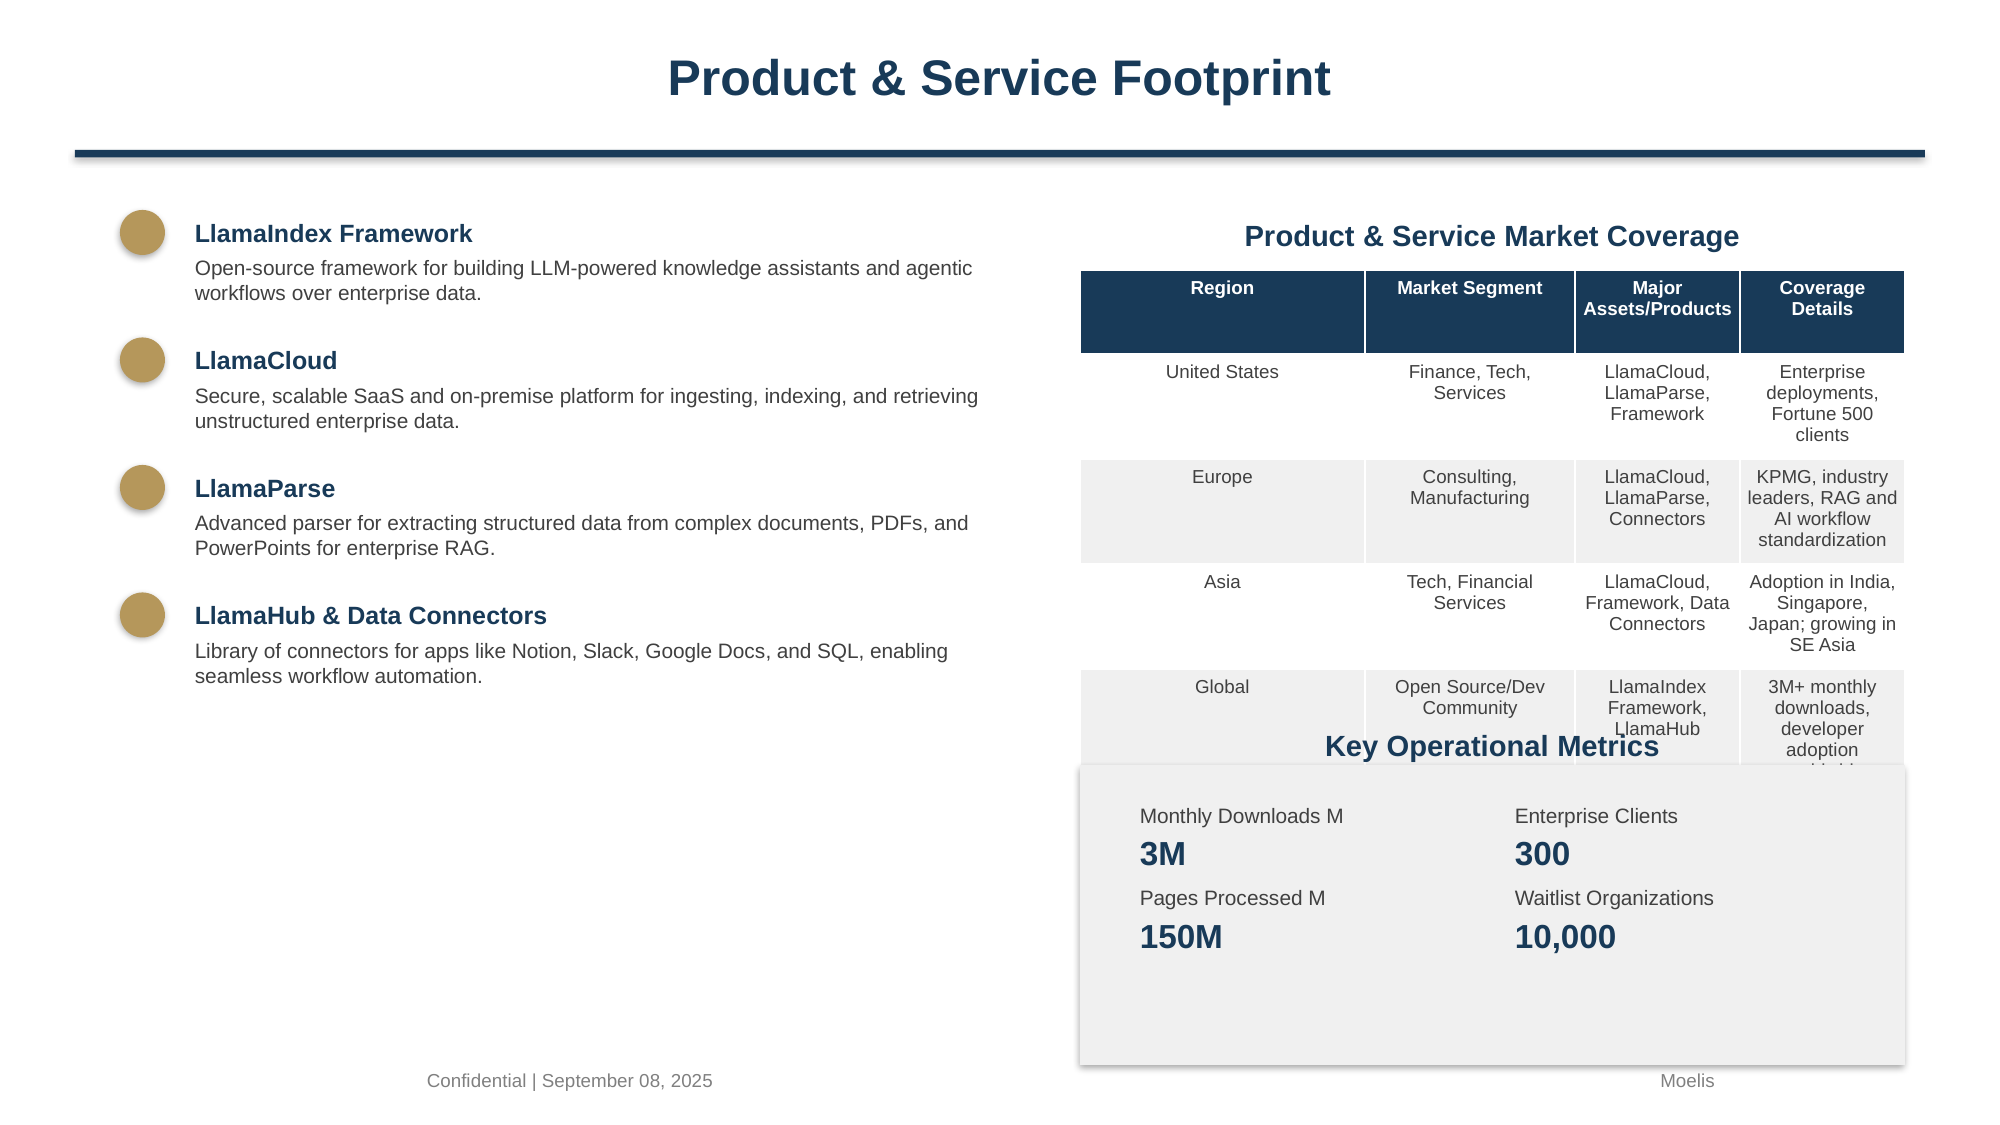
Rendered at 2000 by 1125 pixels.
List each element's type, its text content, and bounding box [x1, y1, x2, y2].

text_box Key Operational Metrics [1079, 719, 1905, 764]
text_box 150M [1124, 907, 1455, 963]
text_box [1079, 764, 1906, 1066]
text_box [119, 464, 166, 511]
table_cell Enterprise deployments, Fortune 500 clients [1741, 355, 1904, 458]
table_cell LlamaCloud, Framework, Data Connectors [1576, 565, 1739, 668]
text_box [74, 149, 1926, 158]
text_box Library of connectors for apps like Notion, Slack, Google Docs, and SQL, enabling seamless workflow automation. [179, 629, 1005, 695]
table_header Major Assets/Products [1576, 271, 1739, 353]
text_box LlamaCloud [179, 337, 1005, 374]
table_cell Asia [1081, 565, 1364, 668]
text_box Pages Processed M [1124, 877, 1455, 907]
table_cell Global [1081, 670, 1364, 719]
table_cell Tech, Financial Services [1366, 565, 1574, 668]
text_box Open-source framework for building LLM-powered knowledge assistants and agentic workflows over enterprise data. [179, 247, 1005, 313]
table_cell Open Source/Dev Community [1366, 670, 1574, 719]
table_cell LlamaIndex Framework, LlamaHub [1576, 670, 1739, 719]
text_box 3M [1124, 824, 1455, 877]
table_cell LlamaCloud, LlamaParse, Connectors [1576, 460, 1739, 563]
text_box [119, 336, 166, 384]
table_header Region [1081, 271, 1364, 353]
text_box [119, 591, 166, 639]
text_box 10,000 [1499, 907, 1830, 963]
text_box Confidential | September 08, 2025 [412, 1061, 728, 1099]
table_cell Adoption in India, Singapore, Japan; growing in SE Asia [1741, 565, 1904, 668]
text_box LlamaIndex Framework [179, 210, 1005, 247]
table_header Coverage Details [1741, 271, 1904, 353]
text_box Monthly Downloads M [1124, 795, 1455, 824]
text_box Secure, scalable SaaS and on-premise platform for ingesting, indexing, and retrieving unstructured enterprise data. [179, 374, 1005, 440]
text_box Advanced parser for extracting structured data from complex documents, PDFs, and PowerPoints for enterprise RAG. [179, 502, 1005, 568]
text_box Enterprise Clients [1499, 795, 1830, 824]
table_cell Finance, Tech, Services [1366, 355, 1574, 458]
table_cell KPMG, industry leaders, RAG and AI workflow standardization [1741, 460, 1904, 563]
table_cell 3M+ monthly downloads, developer adoption worldwide [1741, 670, 1904, 719]
text_box Moelis [1645, 1061, 1730, 1099]
table_cell Consulting, Manufacturing [1366, 460, 1574, 563]
table_header Market Segment [1366, 271, 1574, 353]
text_box 300 [1499, 824, 1830, 877]
text_box LlamaHub & Data Connectors [179, 592, 1005, 629]
table_cell LlamaCloud, LlamaParse, Framework [1576, 355, 1739, 458]
text_box Product & Service Footprint [667, 44, 1332, 105]
text_box Product & Service Market Coverage [1079, 209, 1905, 260]
text_box Waitlist Organizations [1499, 877, 1830, 907]
table_cell Europe [1081, 460, 1364, 563]
text_box LlamaParse [179, 464, 1005, 502]
table_cell United States [1081, 355, 1364, 458]
text_box [119, 209, 166, 256]
